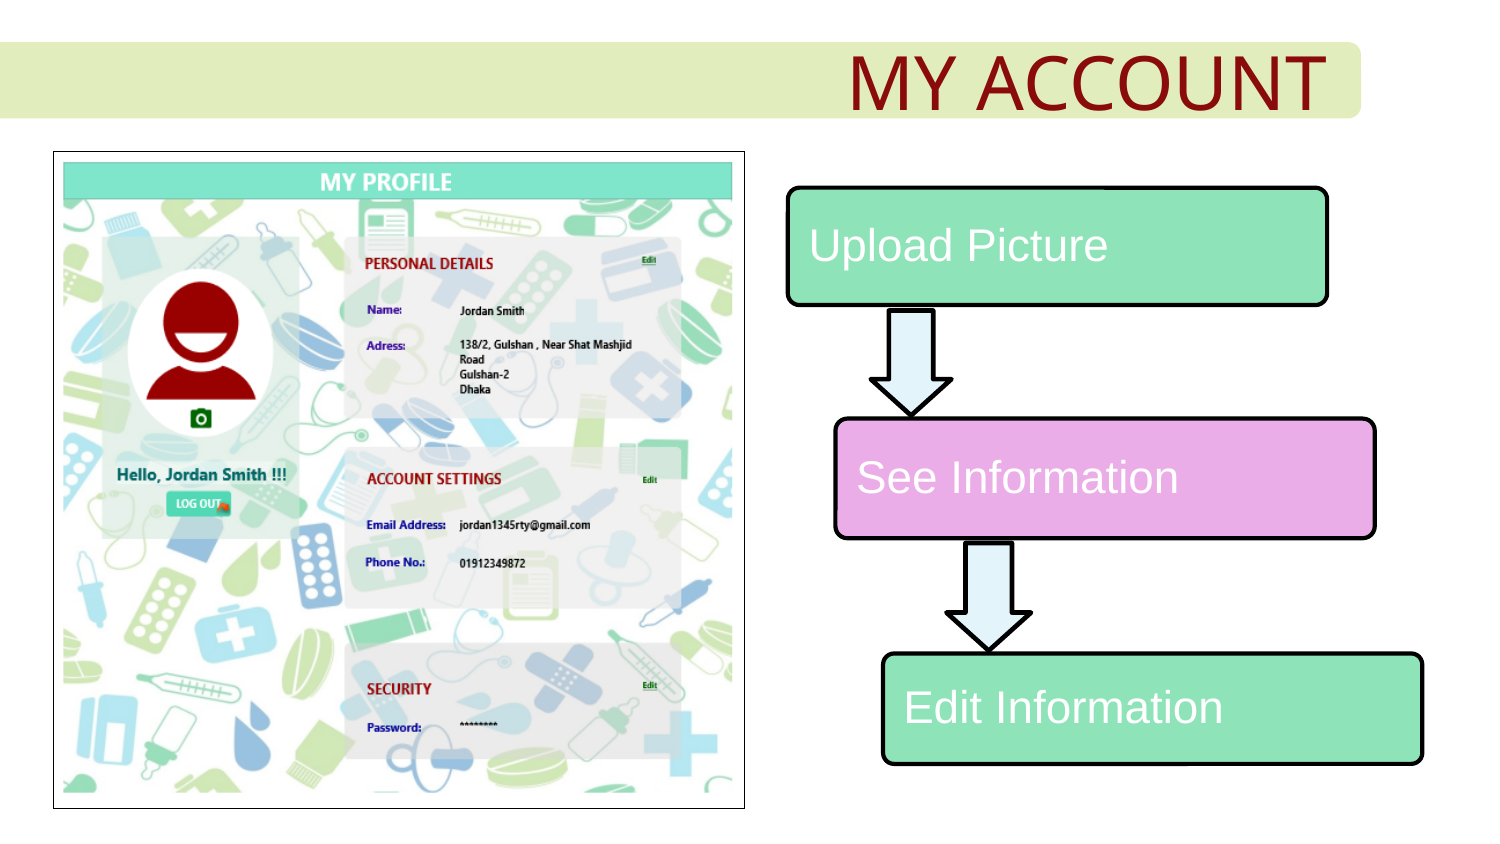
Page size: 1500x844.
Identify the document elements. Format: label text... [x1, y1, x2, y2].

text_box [787, 149, 1423, 794]
picture [53, 151, 746, 809]
title MY ACCOUNT [235, 42, 1343, 119]
